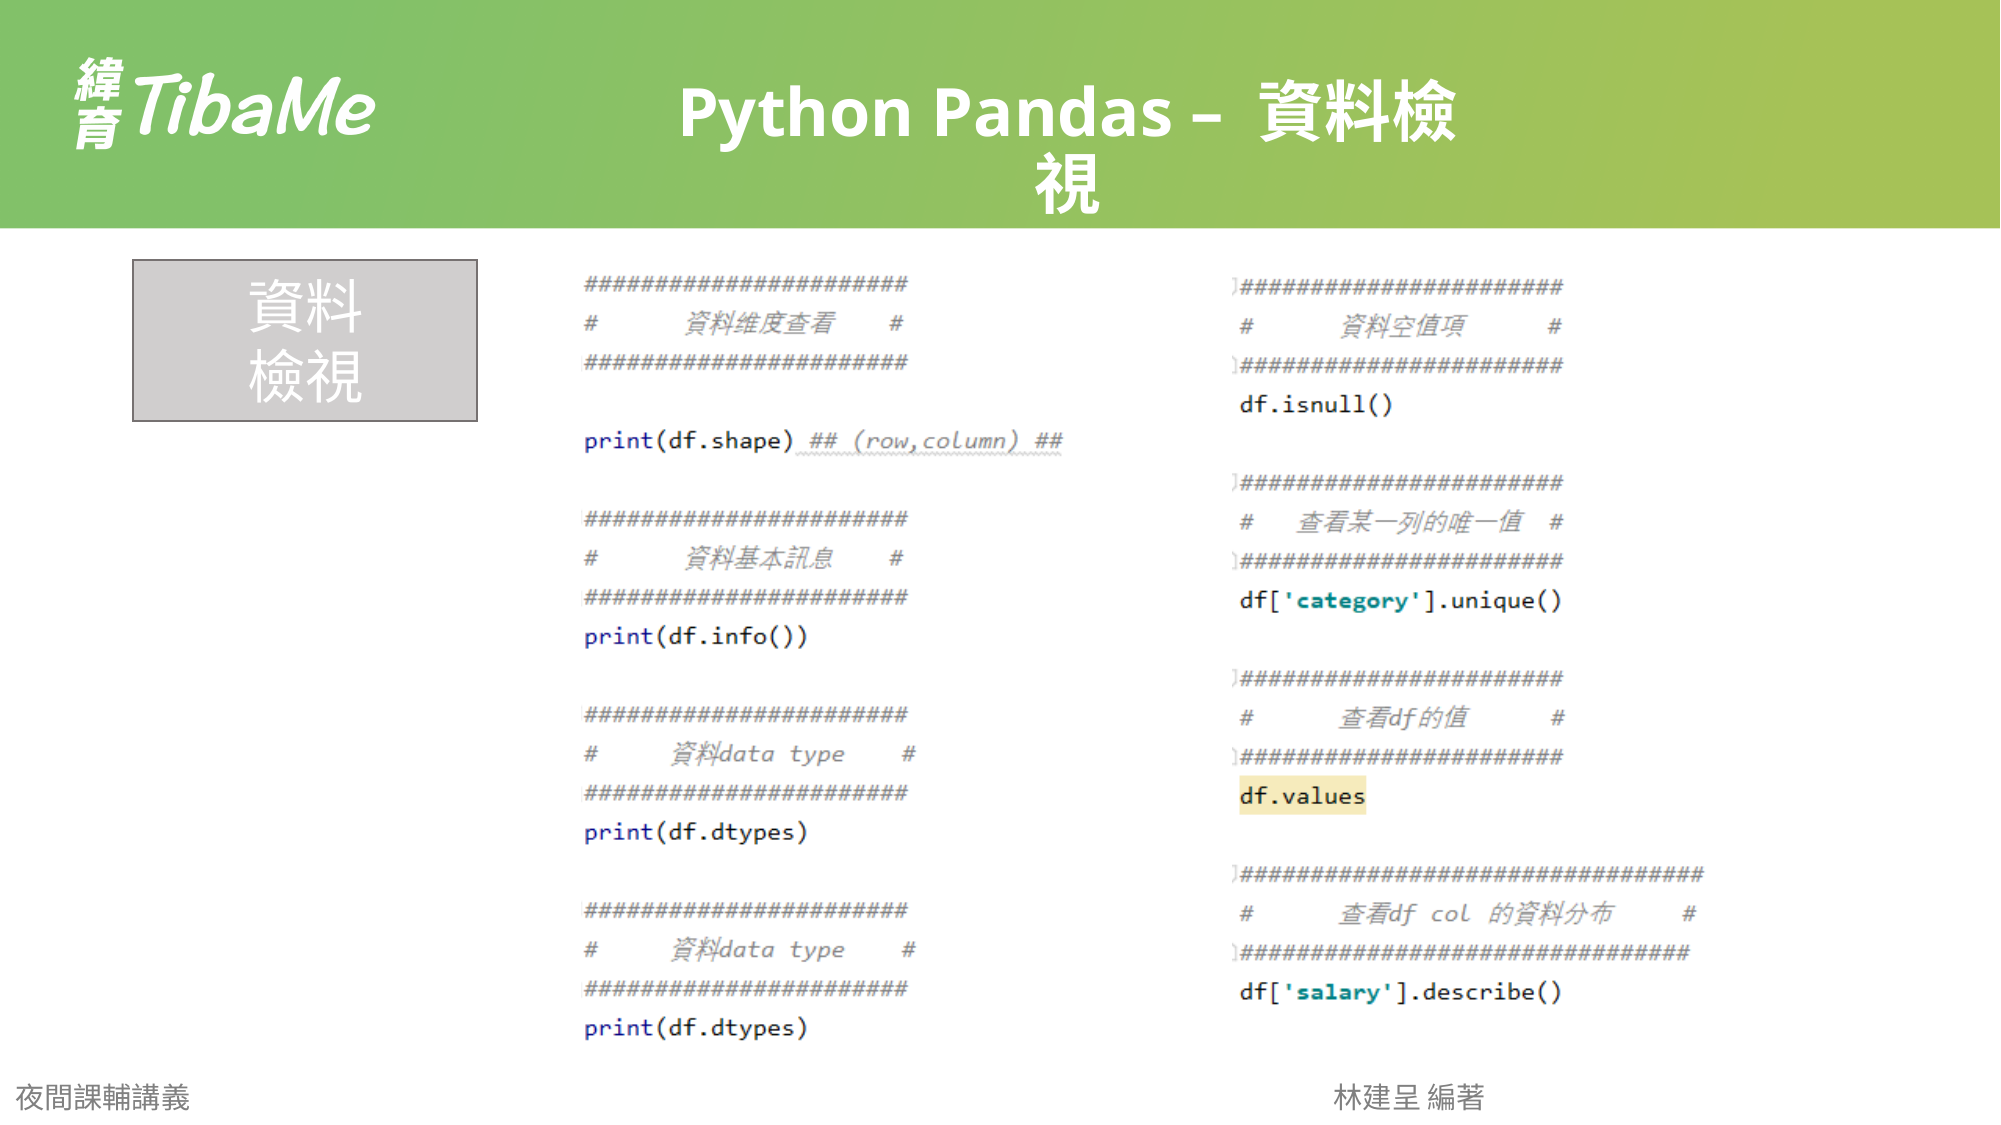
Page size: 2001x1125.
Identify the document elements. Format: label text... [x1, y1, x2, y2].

text_box 資料 檢視 [132, 259, 478, 422]
list 林建呈 編著 [1259, 1071, 1502, 1125]
picture [0, 0, 2000, 1125]
list 夜間課輔講義 [0, 1071, 491, 1125]
list Python Pandas – 資料檢視 [633, 71, 1502, 176]
